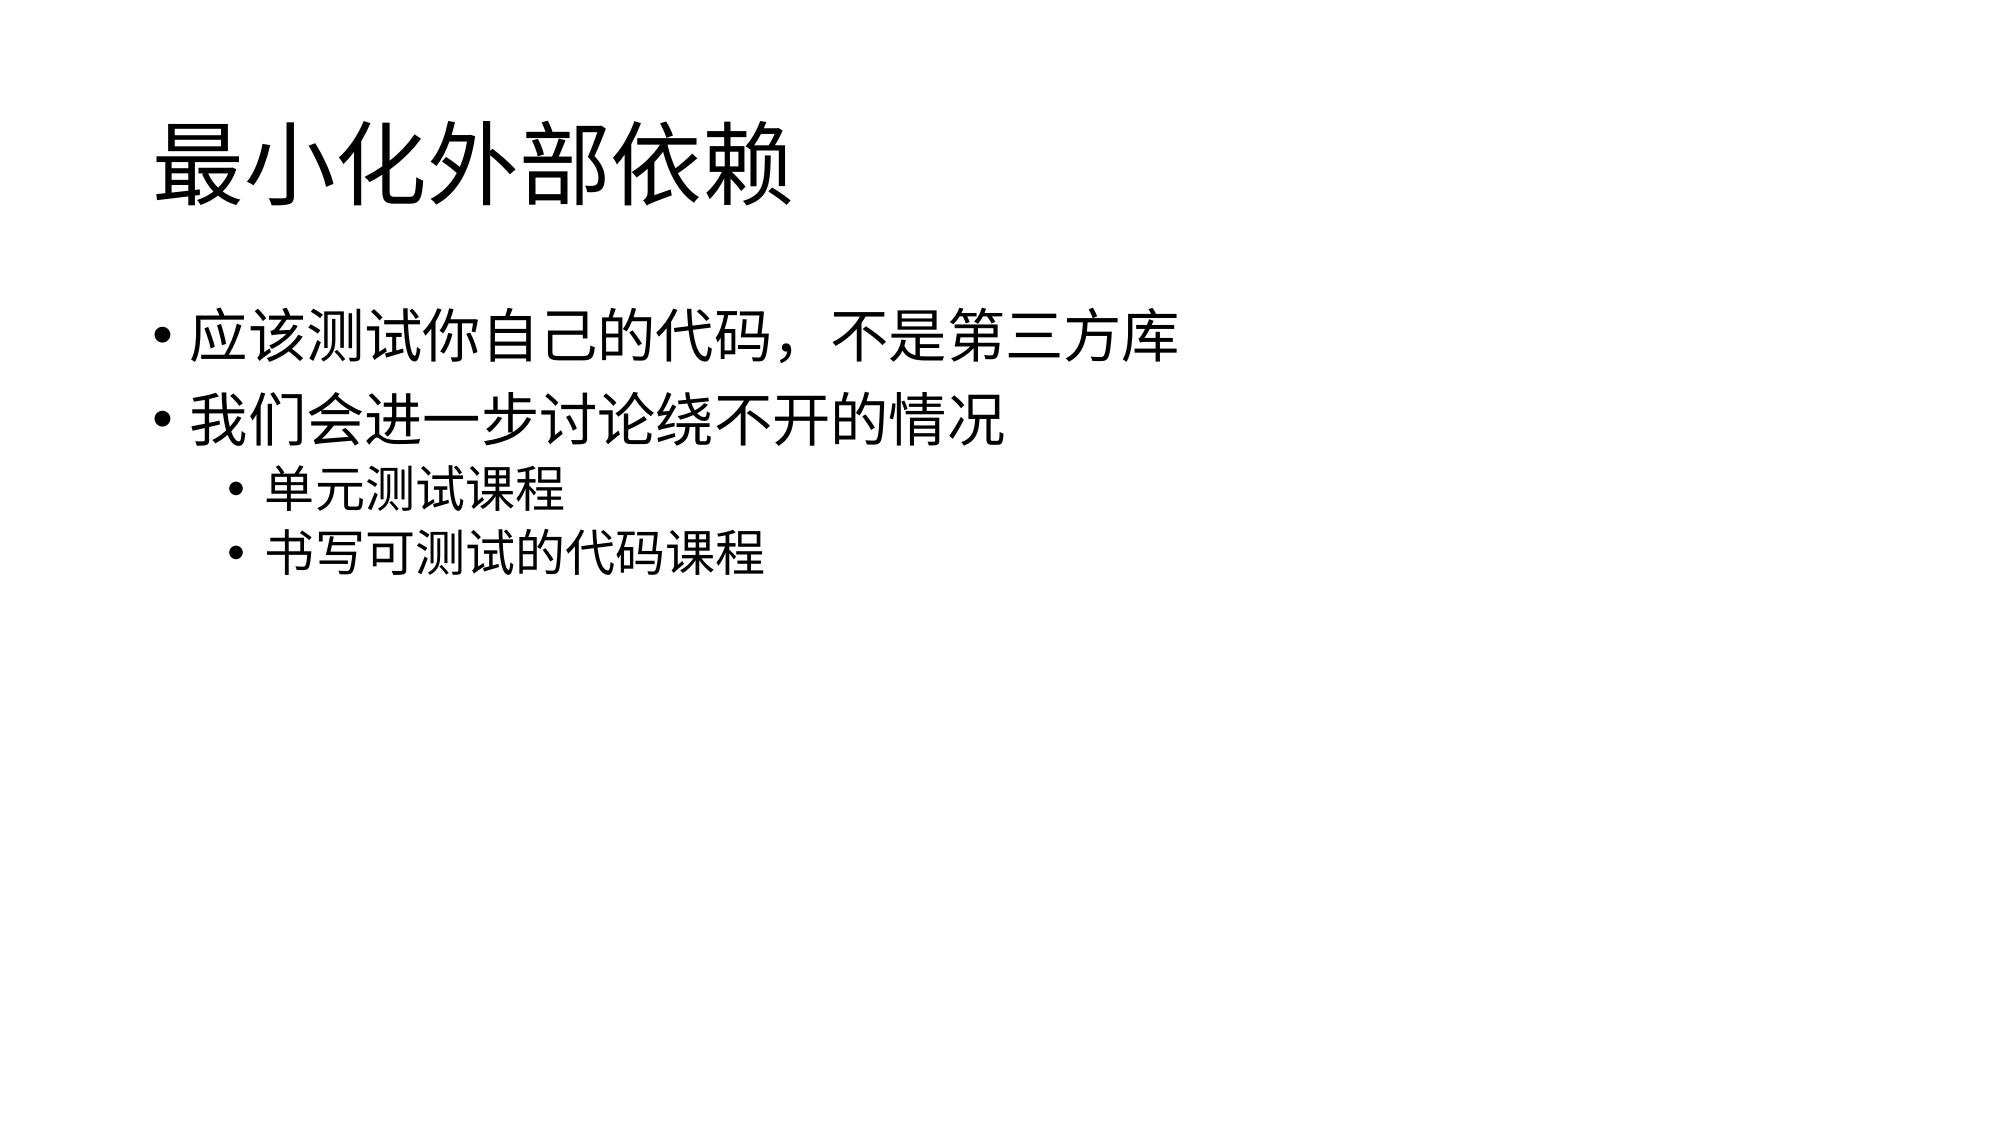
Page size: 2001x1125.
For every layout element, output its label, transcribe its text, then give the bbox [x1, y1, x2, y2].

list 应该测试你自己的代码，不是第三方库 我们会进一步讨论绕不开的情况 单元测试课程 书写可测试的代码课程 [137, 299, 1863, 1014]
title 最小化外部依赖 [137, 59, 1863, 278]
